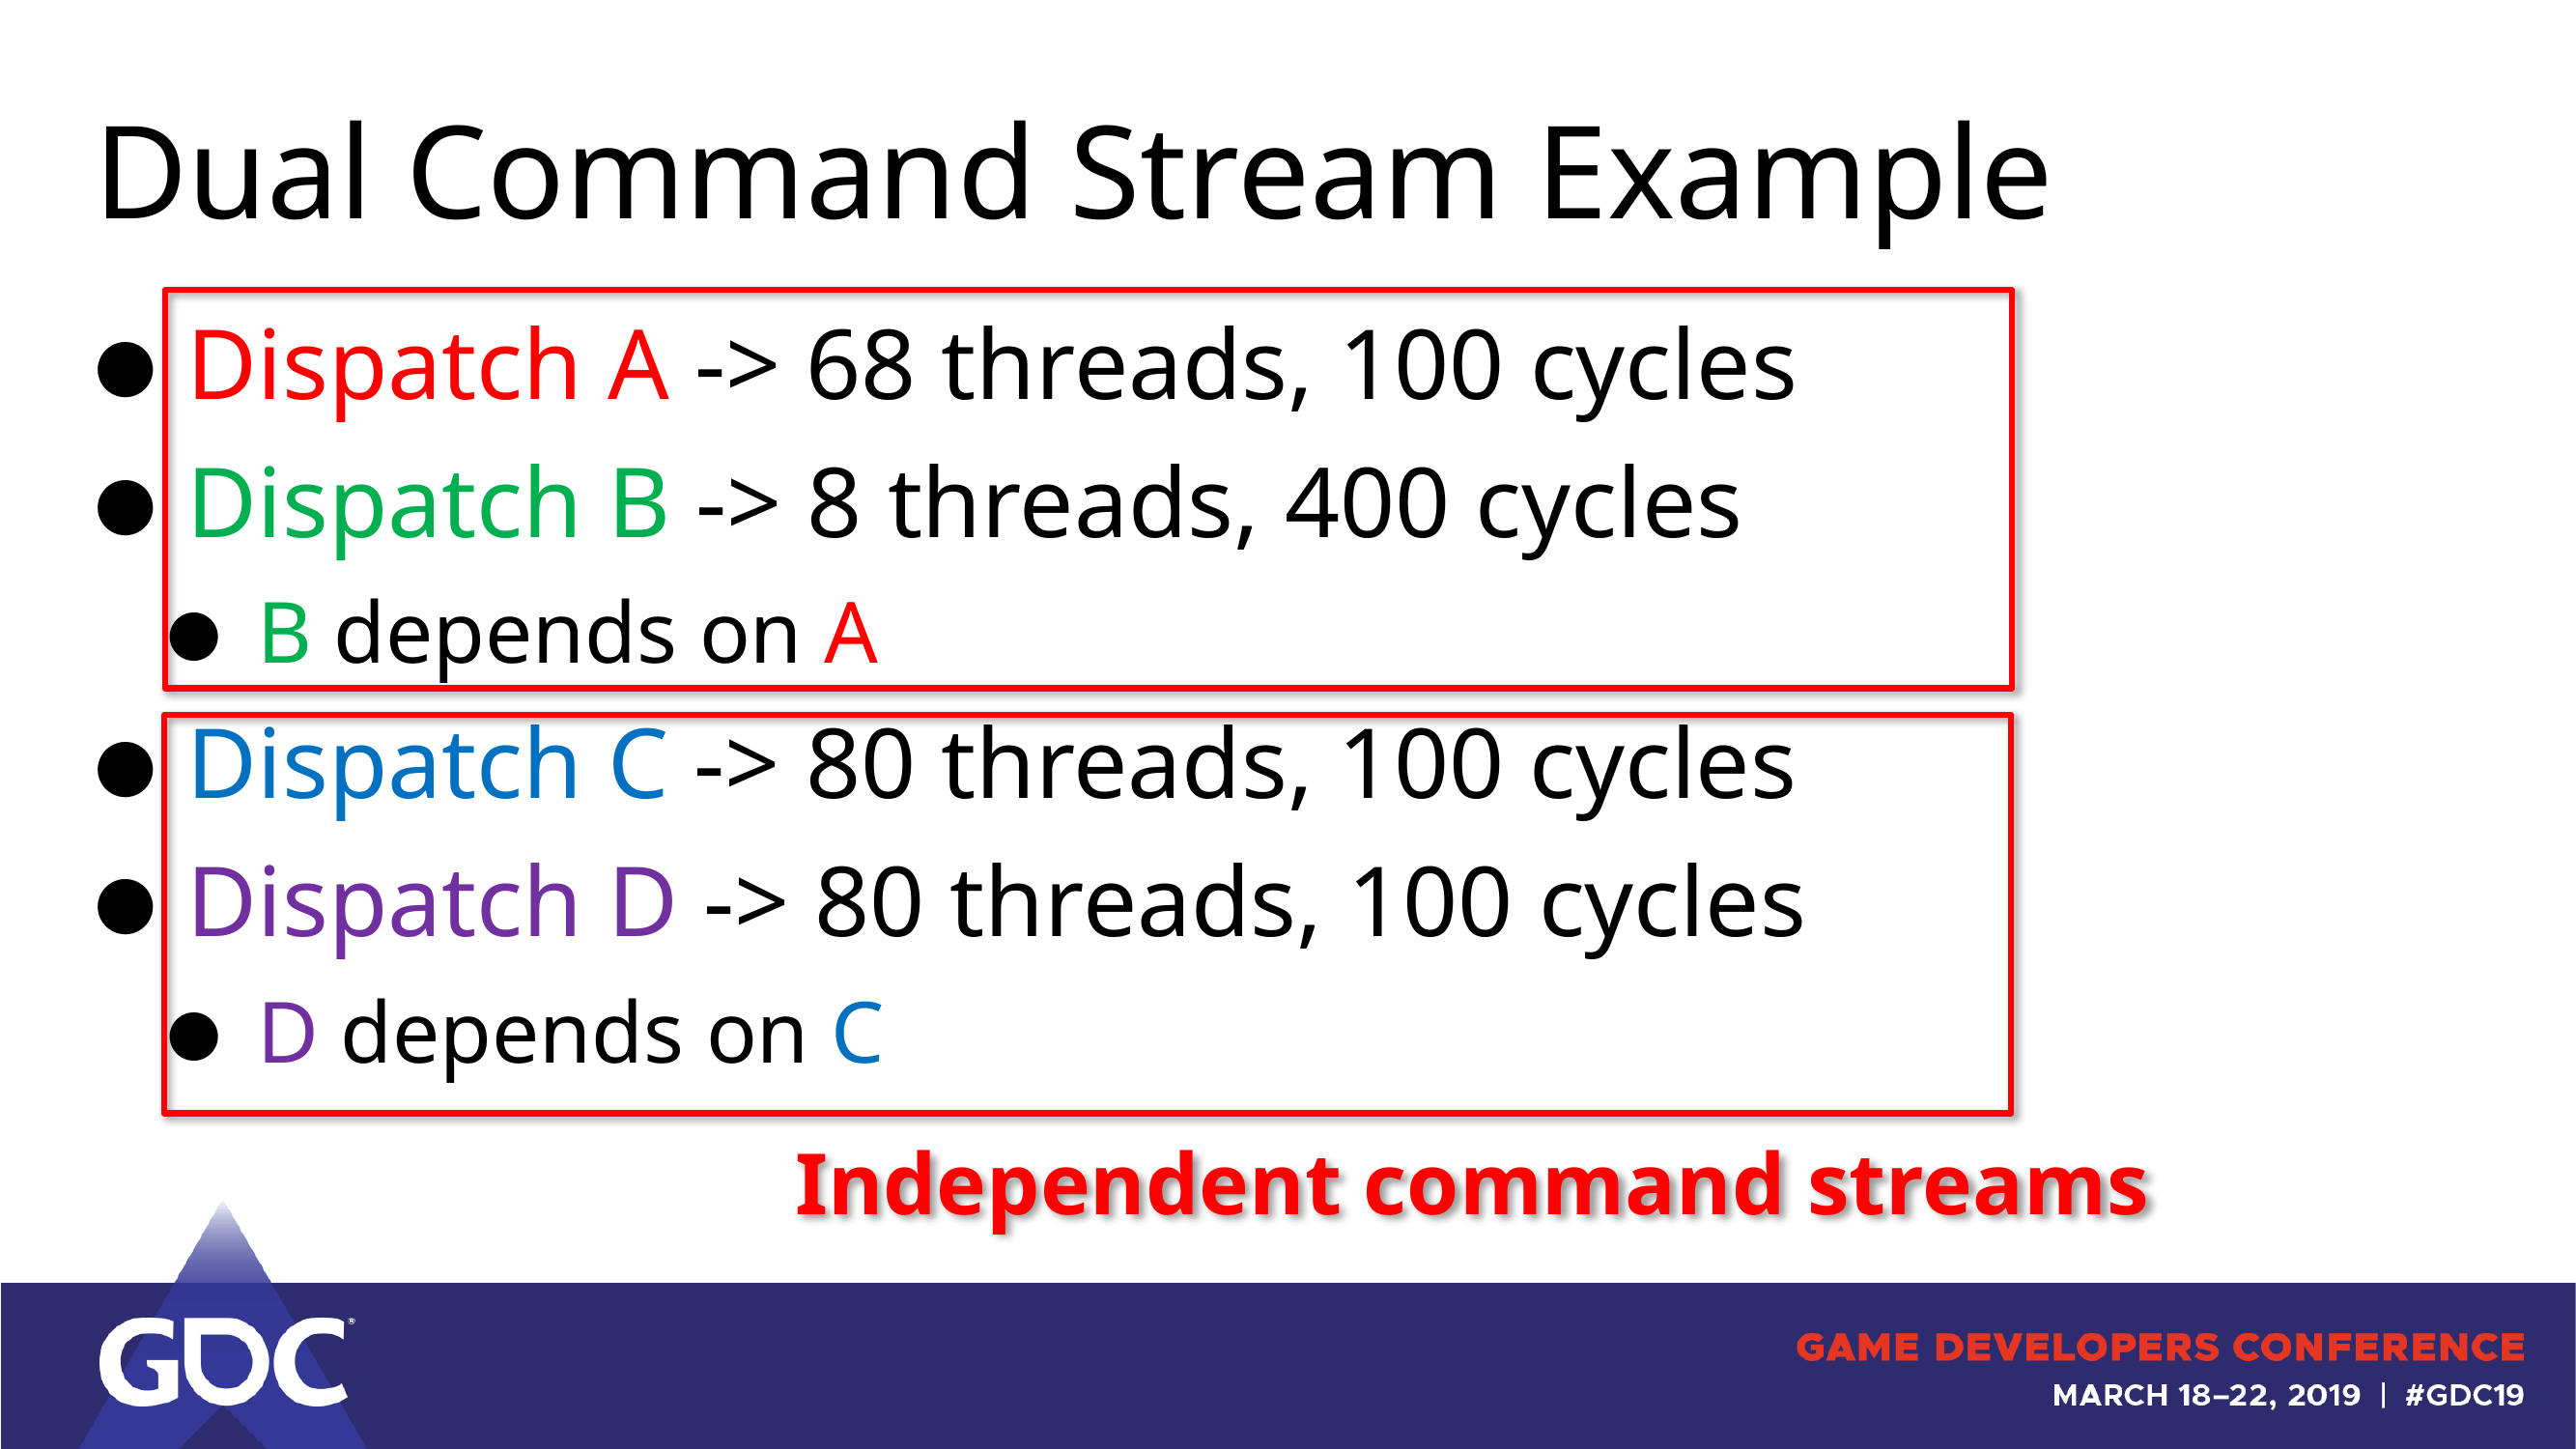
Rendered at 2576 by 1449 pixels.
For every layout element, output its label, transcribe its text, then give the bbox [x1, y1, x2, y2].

text_box [163, 714, 2012, 1114]
text_box Independent command streams [780, 1122, 2338, 1239]
list Dispatch A -> 68 threads, 100 cycles Dispatch B -> 8 threads, 400 cycles B depends on A Dispatch C -> 80 threads, 100 cycles Dispatch D -> 80 threads, 100 cycles D depends on C [80, 290, 2520, 1208]
text_box [164, 290, 2013, 689]
picture [1, 0, 2576, 1449]
title Dual Command Stream Example [80, 57, 2520, 278]
